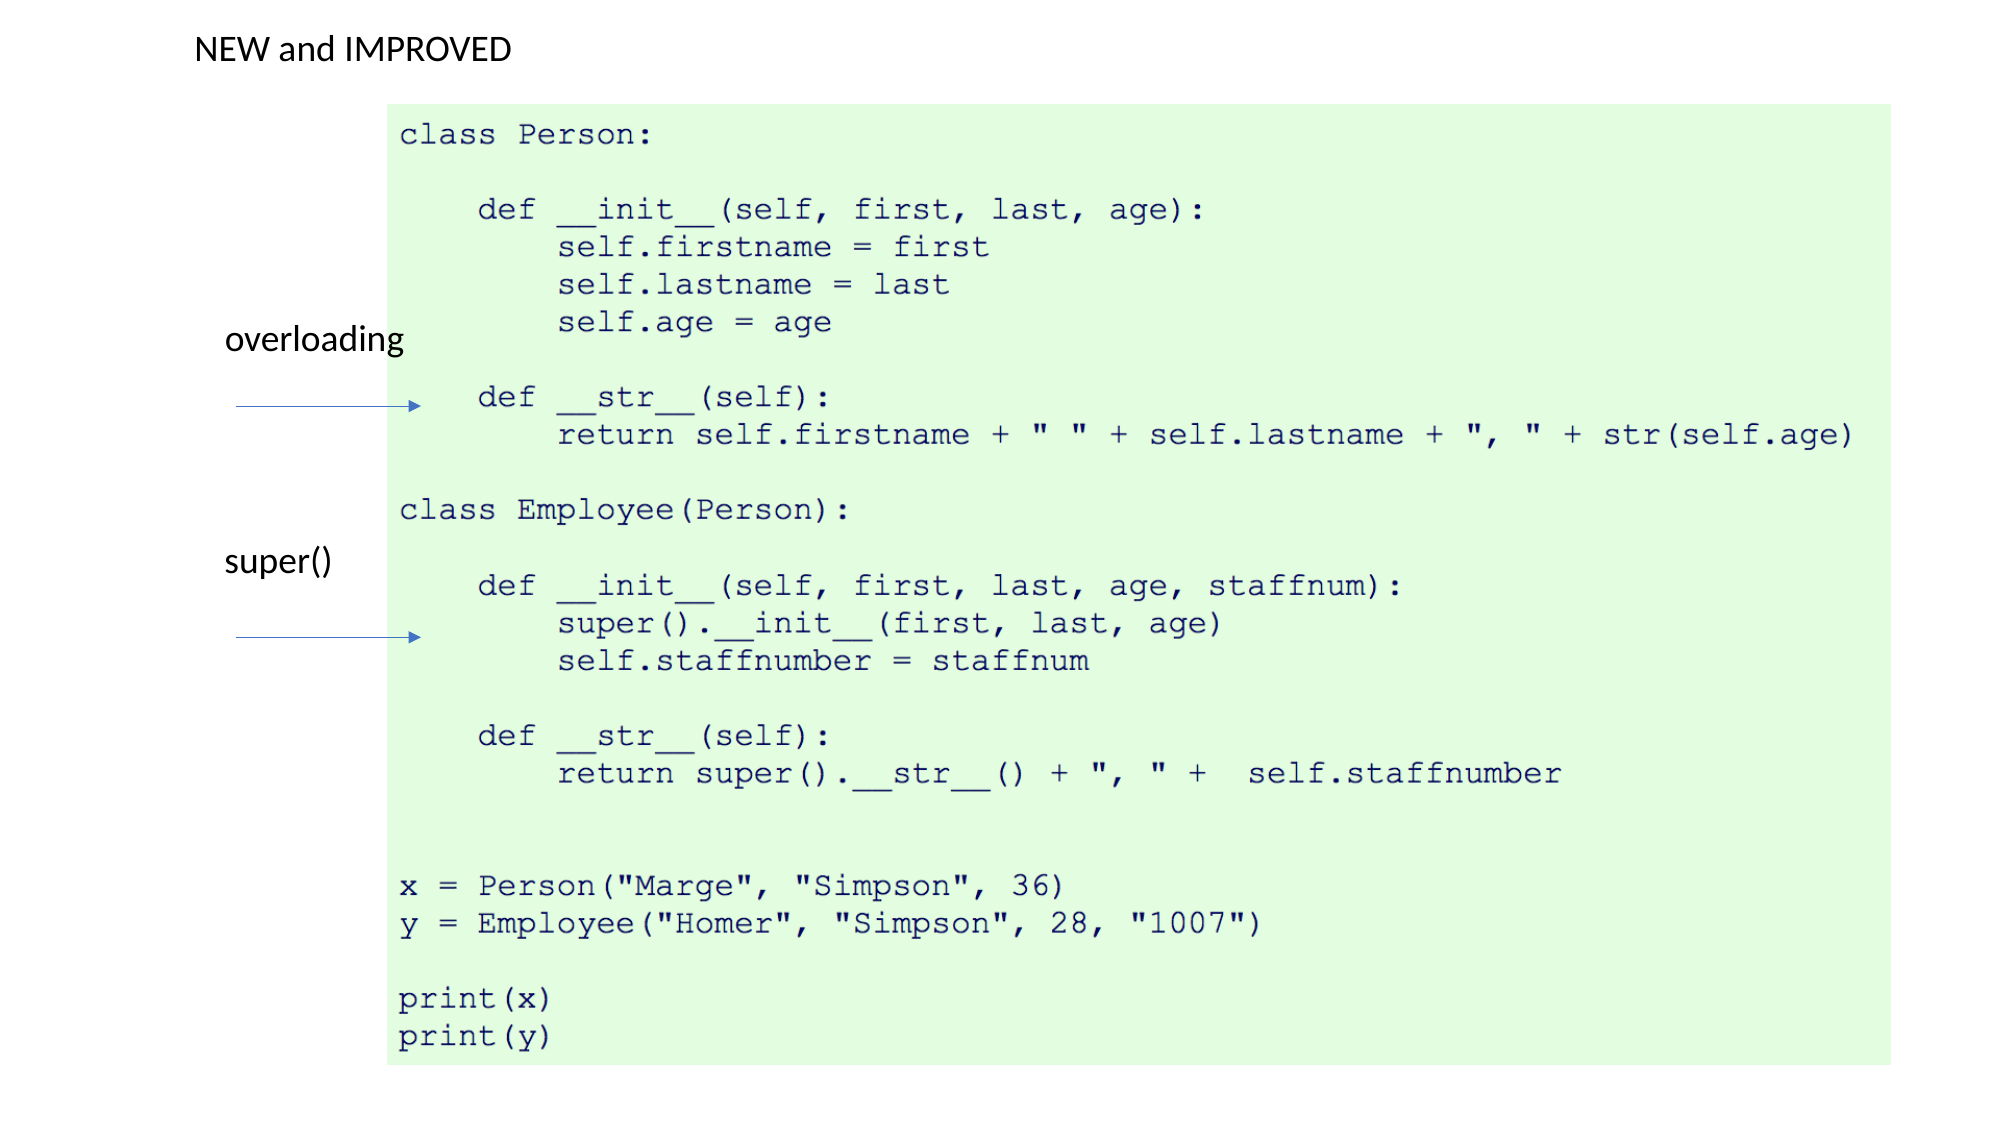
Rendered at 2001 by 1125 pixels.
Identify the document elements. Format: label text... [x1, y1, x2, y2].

text_box super() [209, 528, 348, 589]
text_box NEW and IMPROVED [179, 16, 528, 77]
text_box overloading [210, 306, 382, 366]
picture [382, 104, 1891, 1065]
